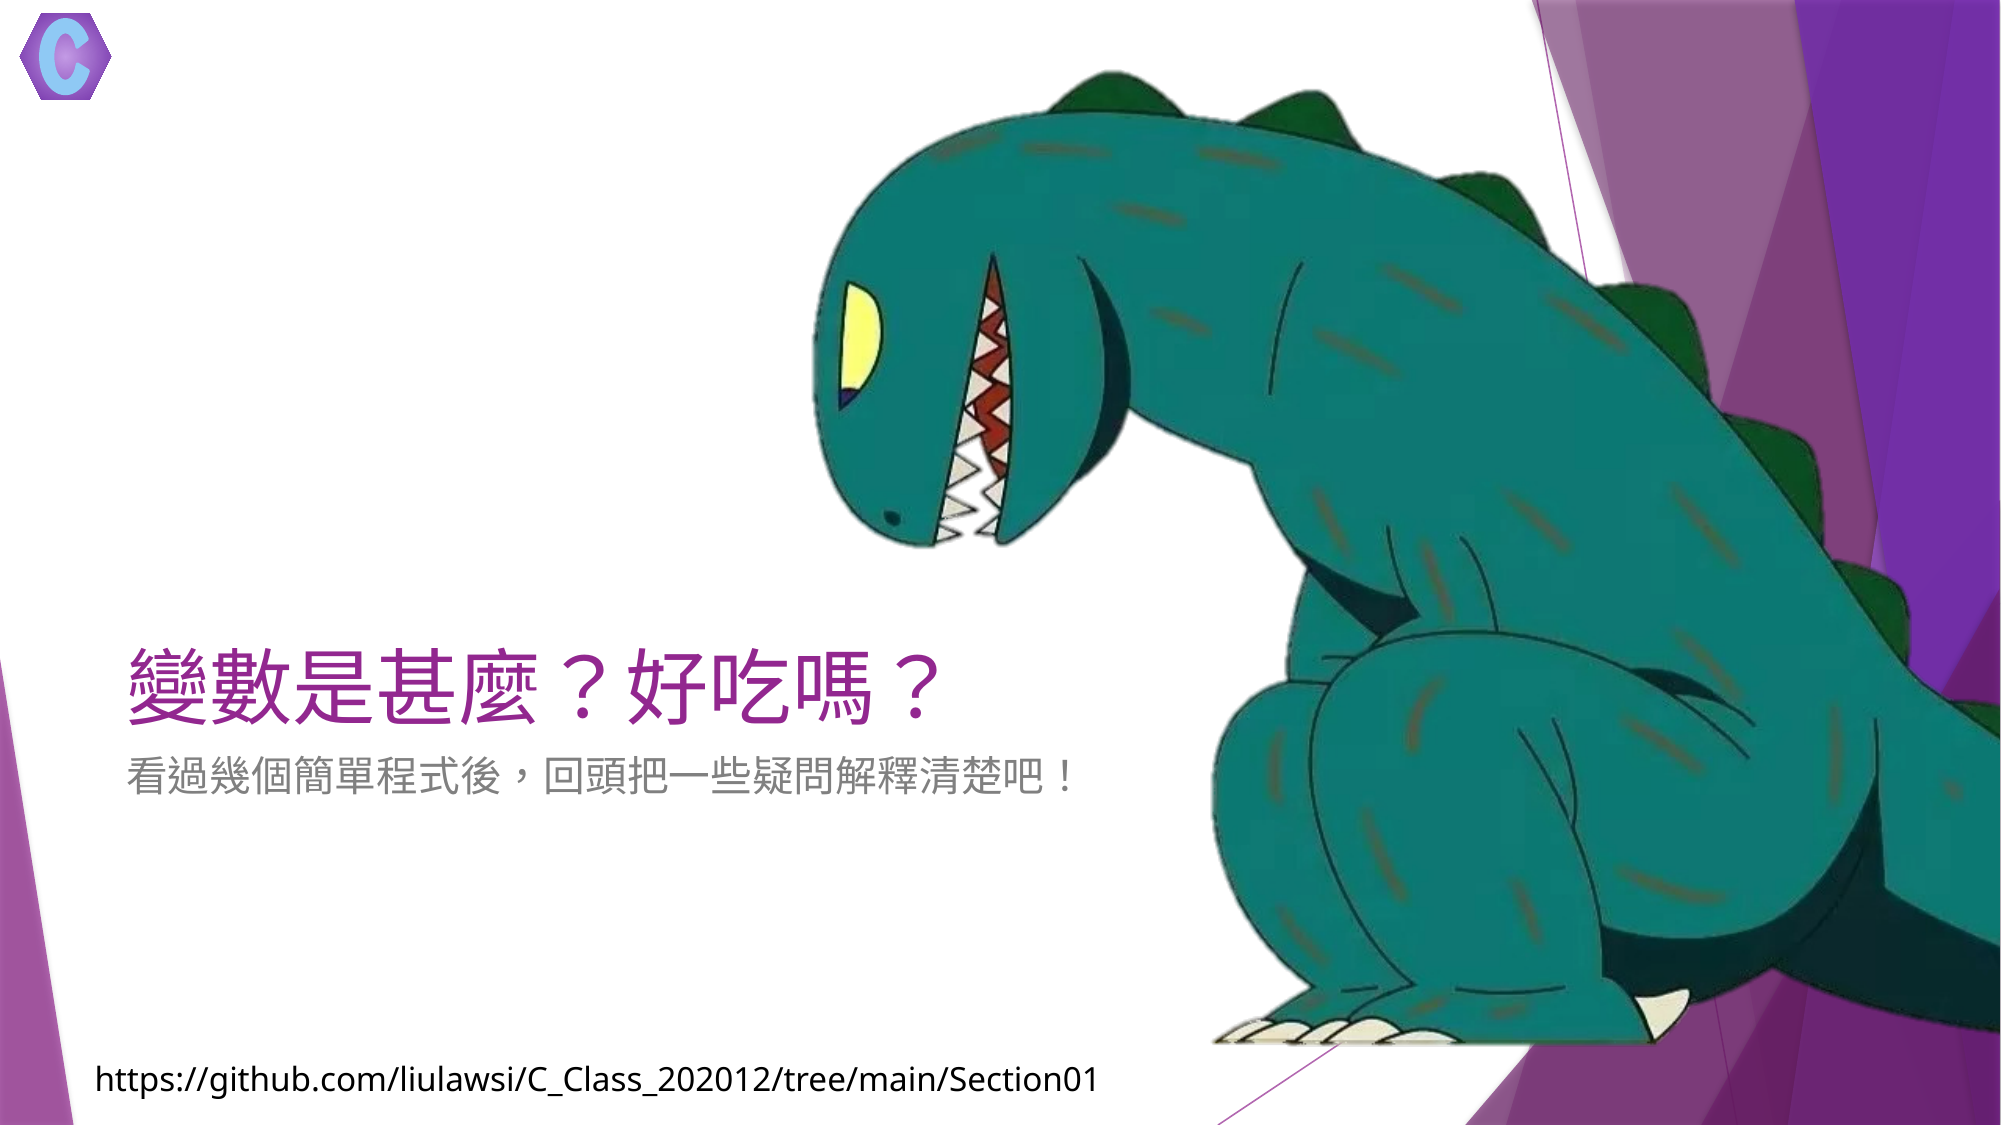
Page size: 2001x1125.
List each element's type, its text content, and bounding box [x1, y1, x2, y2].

title 變數是甚麼？好吃嗎？ [111, 443, 588, 742]
list 看過幾個簡單程式後，回頭把一些疑問解釋清楚吧！ [111, 742, 588, 884]
picture [593, 68, 2000, 1092]
